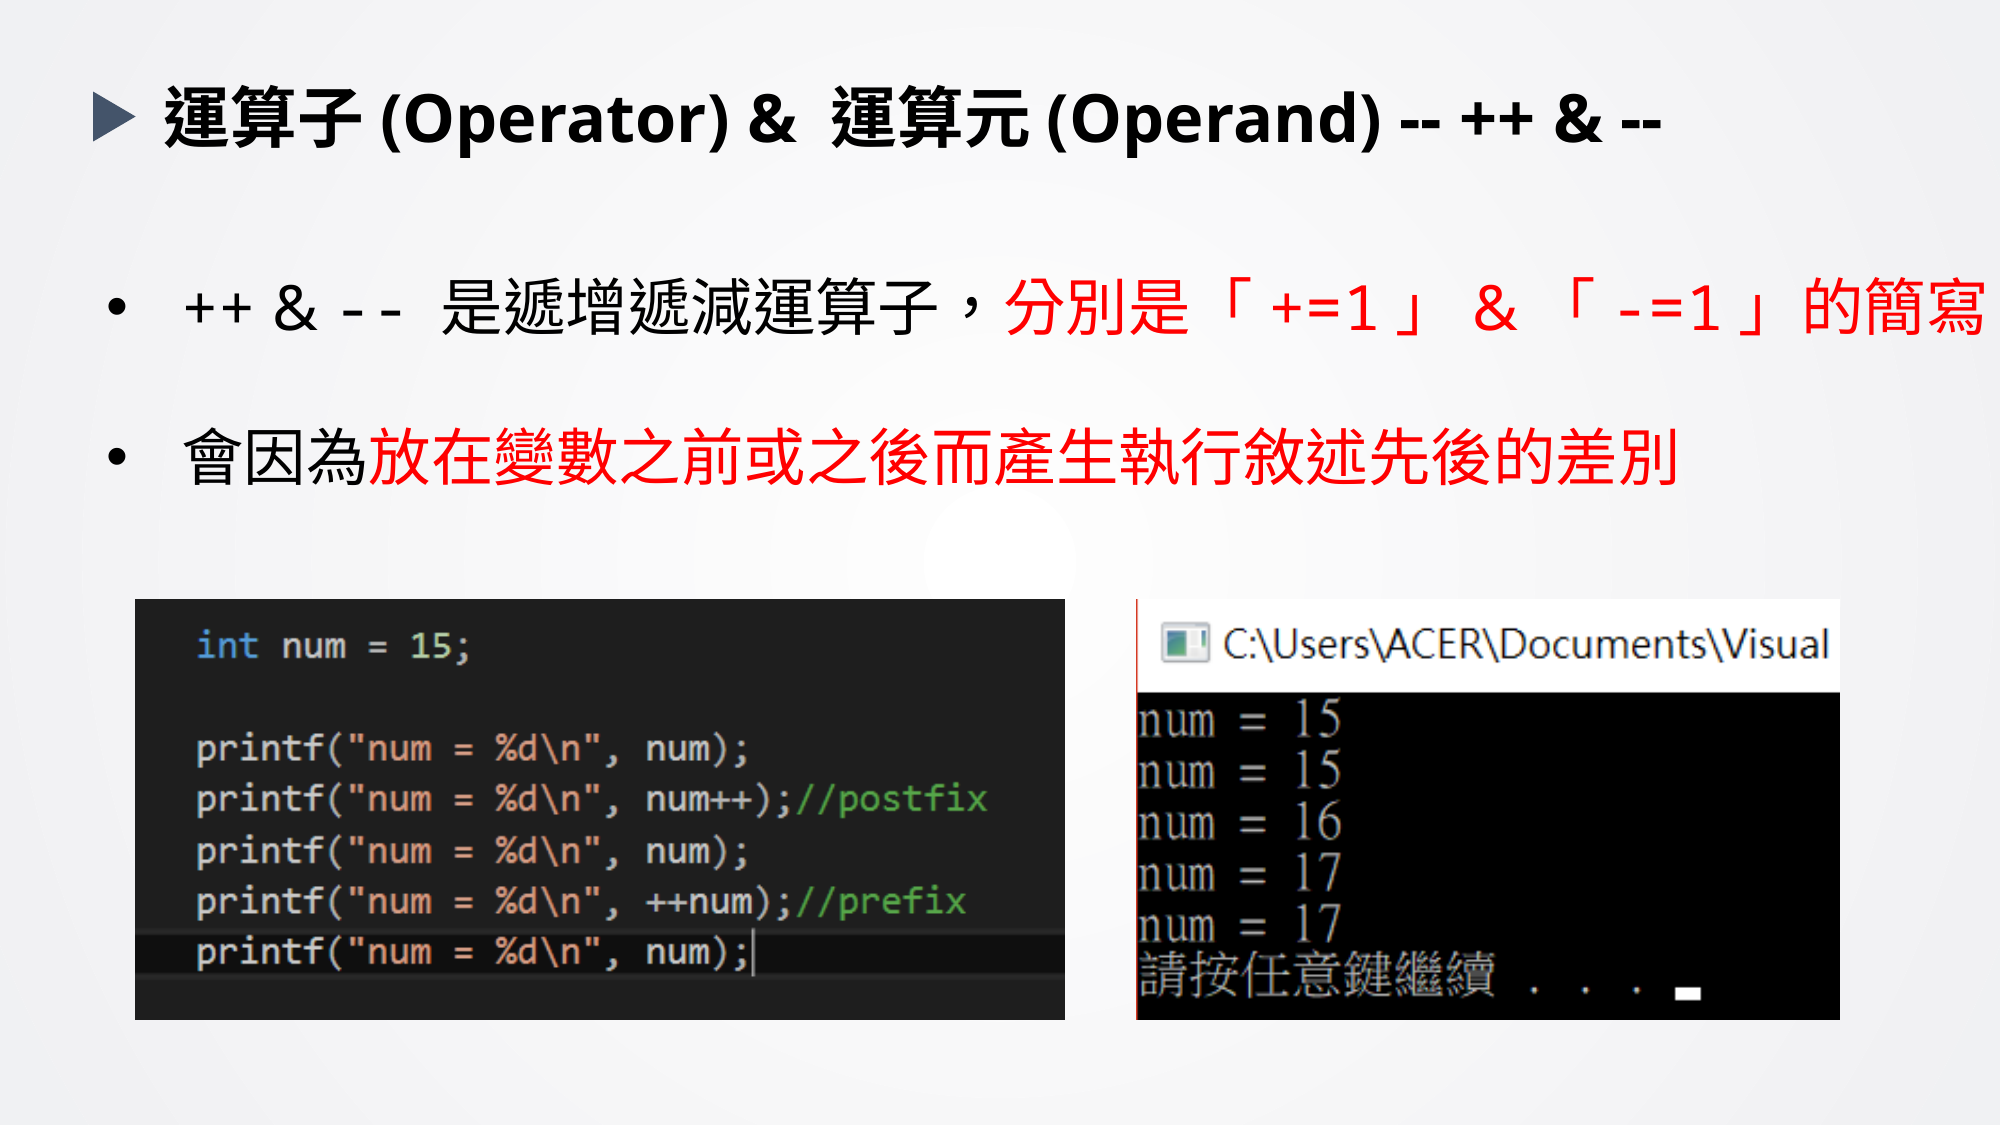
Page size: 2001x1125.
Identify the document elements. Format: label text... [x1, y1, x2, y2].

text_box ++ & -- 是遞增遞減運算子，分別是「+=1」&「-=1」的簡寫 會因為放在變數之前或之後而產生執行敘述先後的差別 [91, 260, 2000, 501]
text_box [93, 68, 1905, 165]
picture [135, 599, 1065, 1020]
picture [1136, 599, 1840, 1020]
